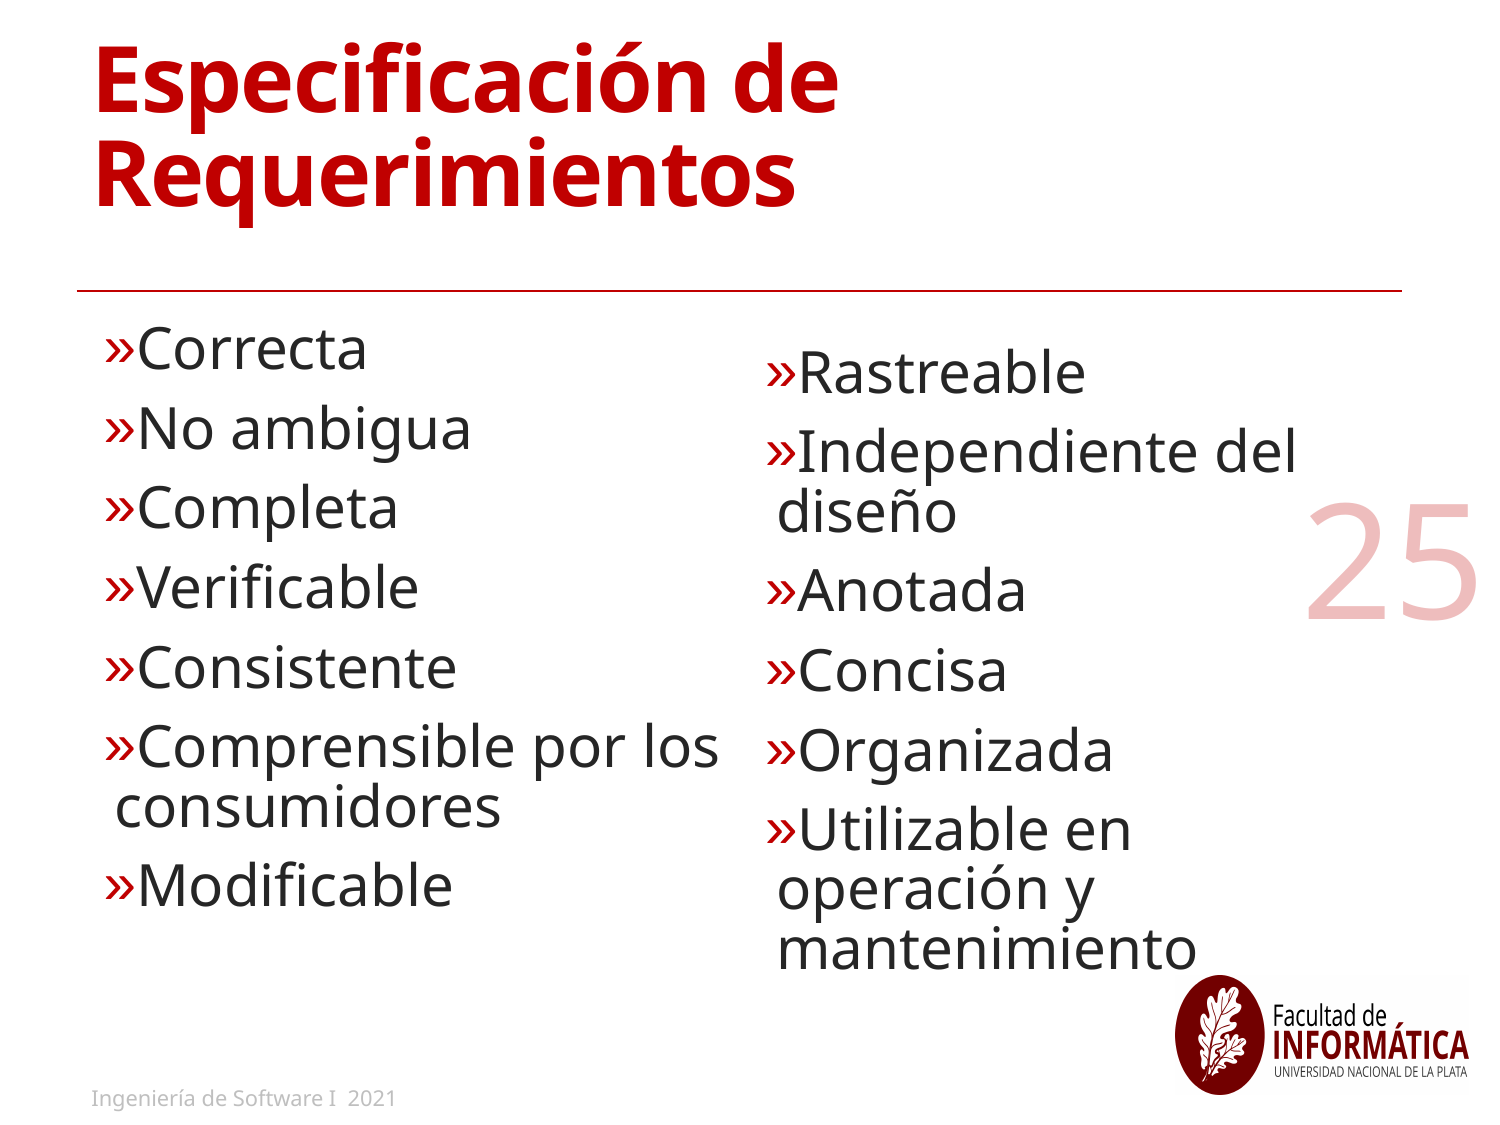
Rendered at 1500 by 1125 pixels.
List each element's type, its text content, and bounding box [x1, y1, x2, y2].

footer Ingeniería de Software I 2021 [76, 1077, 443, 1125]
list Correcta No ambigua Completa Verificable Consistente Comprensible por los consumidores Modificable [88, 314, 751, 1057]
list Rastreable Independiente del diseño Anotada Concisa Organizada Utilizable en operación y mantenimiento [750, 338, 1413, 1081]
title Especificación de Requerimientos [76, 81, 1341, 291]
picture [1175, 975, 1469, 1095]
slide_number 25 [1413, 456, 1500, 686]
